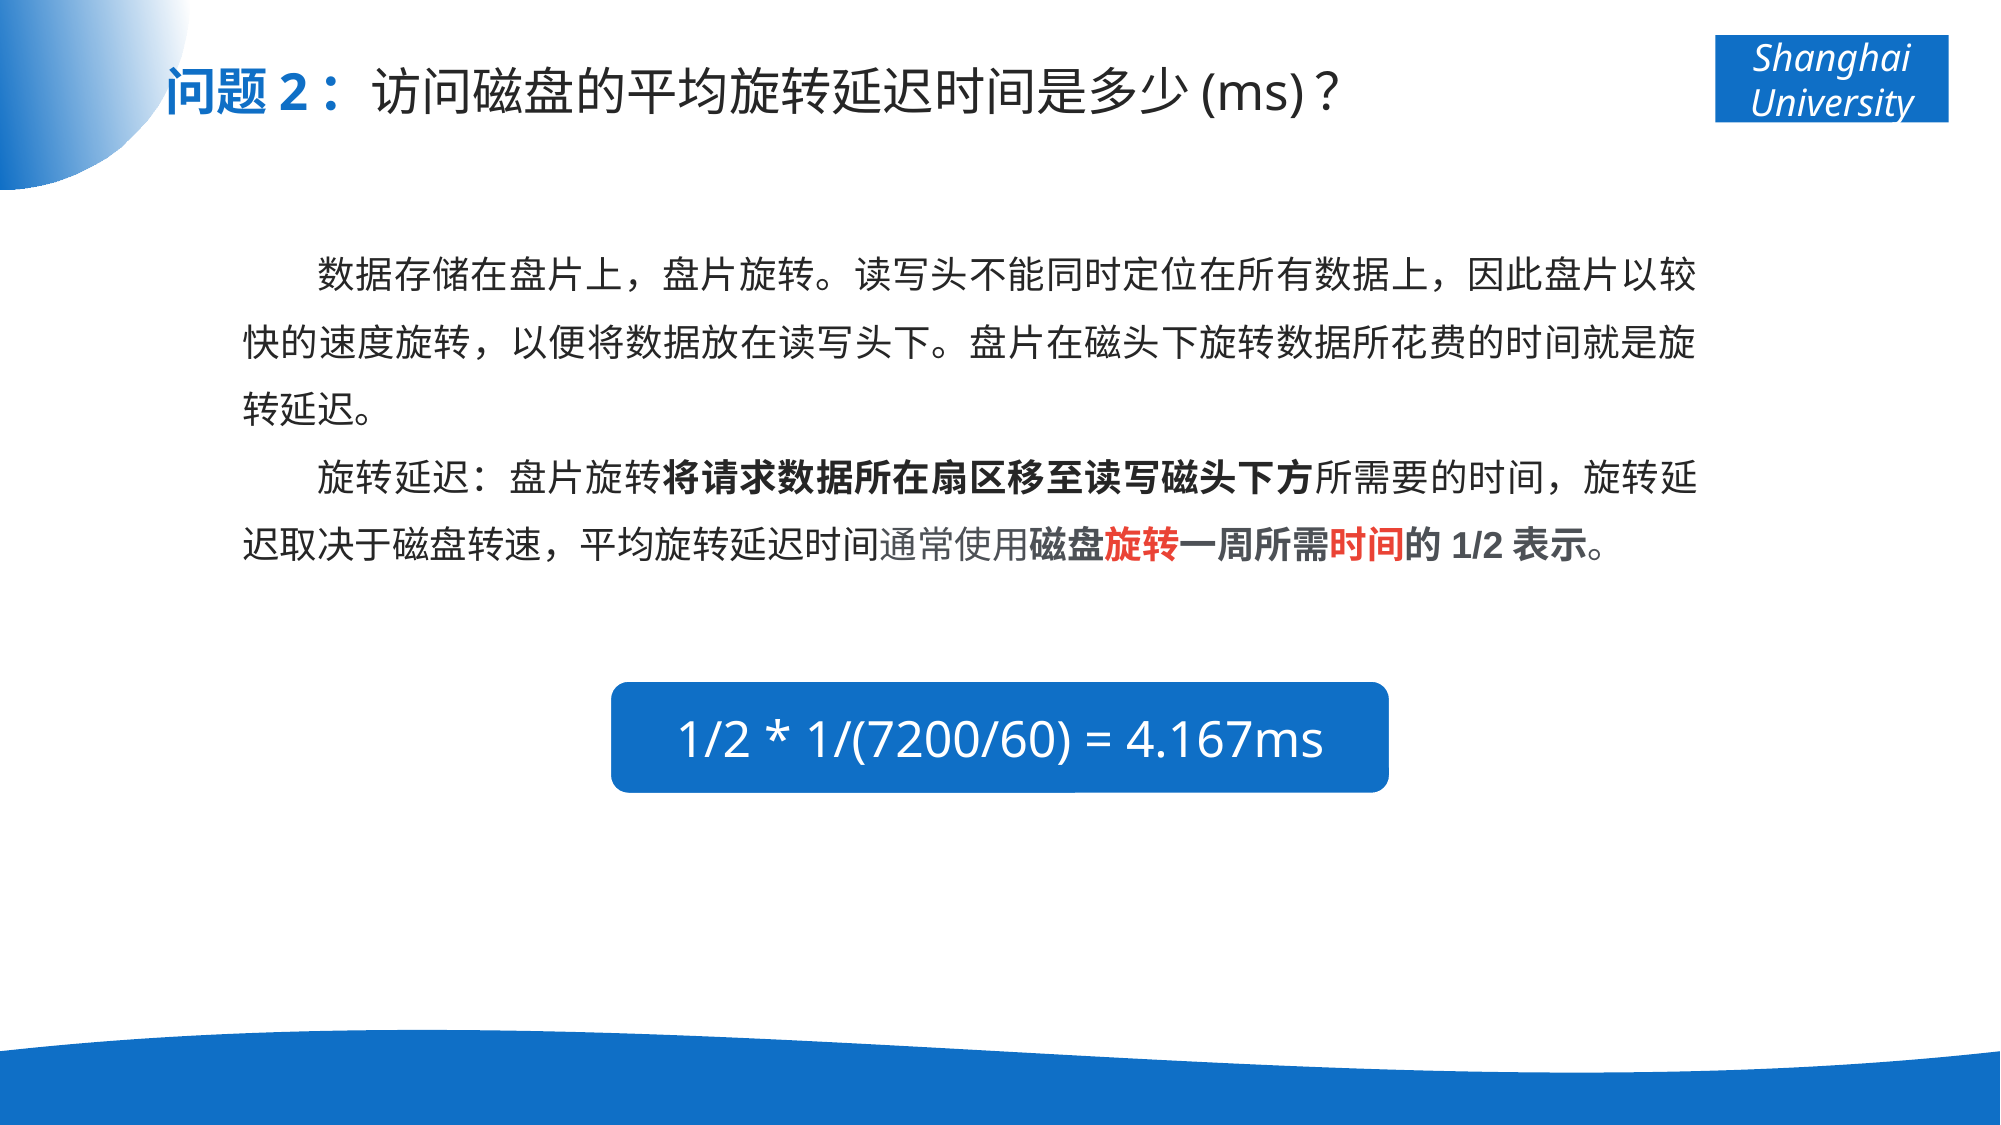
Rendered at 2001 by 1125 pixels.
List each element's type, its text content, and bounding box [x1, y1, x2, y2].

title 问题2：访问磁盘的平均旋转延迟时间是多少(ms)？ [150, 49, 1383, 200]
text_box 1/2 * 1/(7200/60) = 4.167ms [607, 678, 1393, 796]
text_box 数据存储在盘片上，盘片旋转。读写头不能同时定位在所有数据上，因此盘片以较快的速度旋转，以便将数据放在读写头下。盘片在磁头下旋转数据所花费的时间就是旋转延迟。 旋转延迟：盘片旋转将请求数据所在扇区移至读写磁头下方所需要的时间，旋转延迟取决于磁盘转速，平均旋转延迟时间通常使用磁盘旋转一周所需时间的1/2表示。 [242, 228, 1698, 567]
